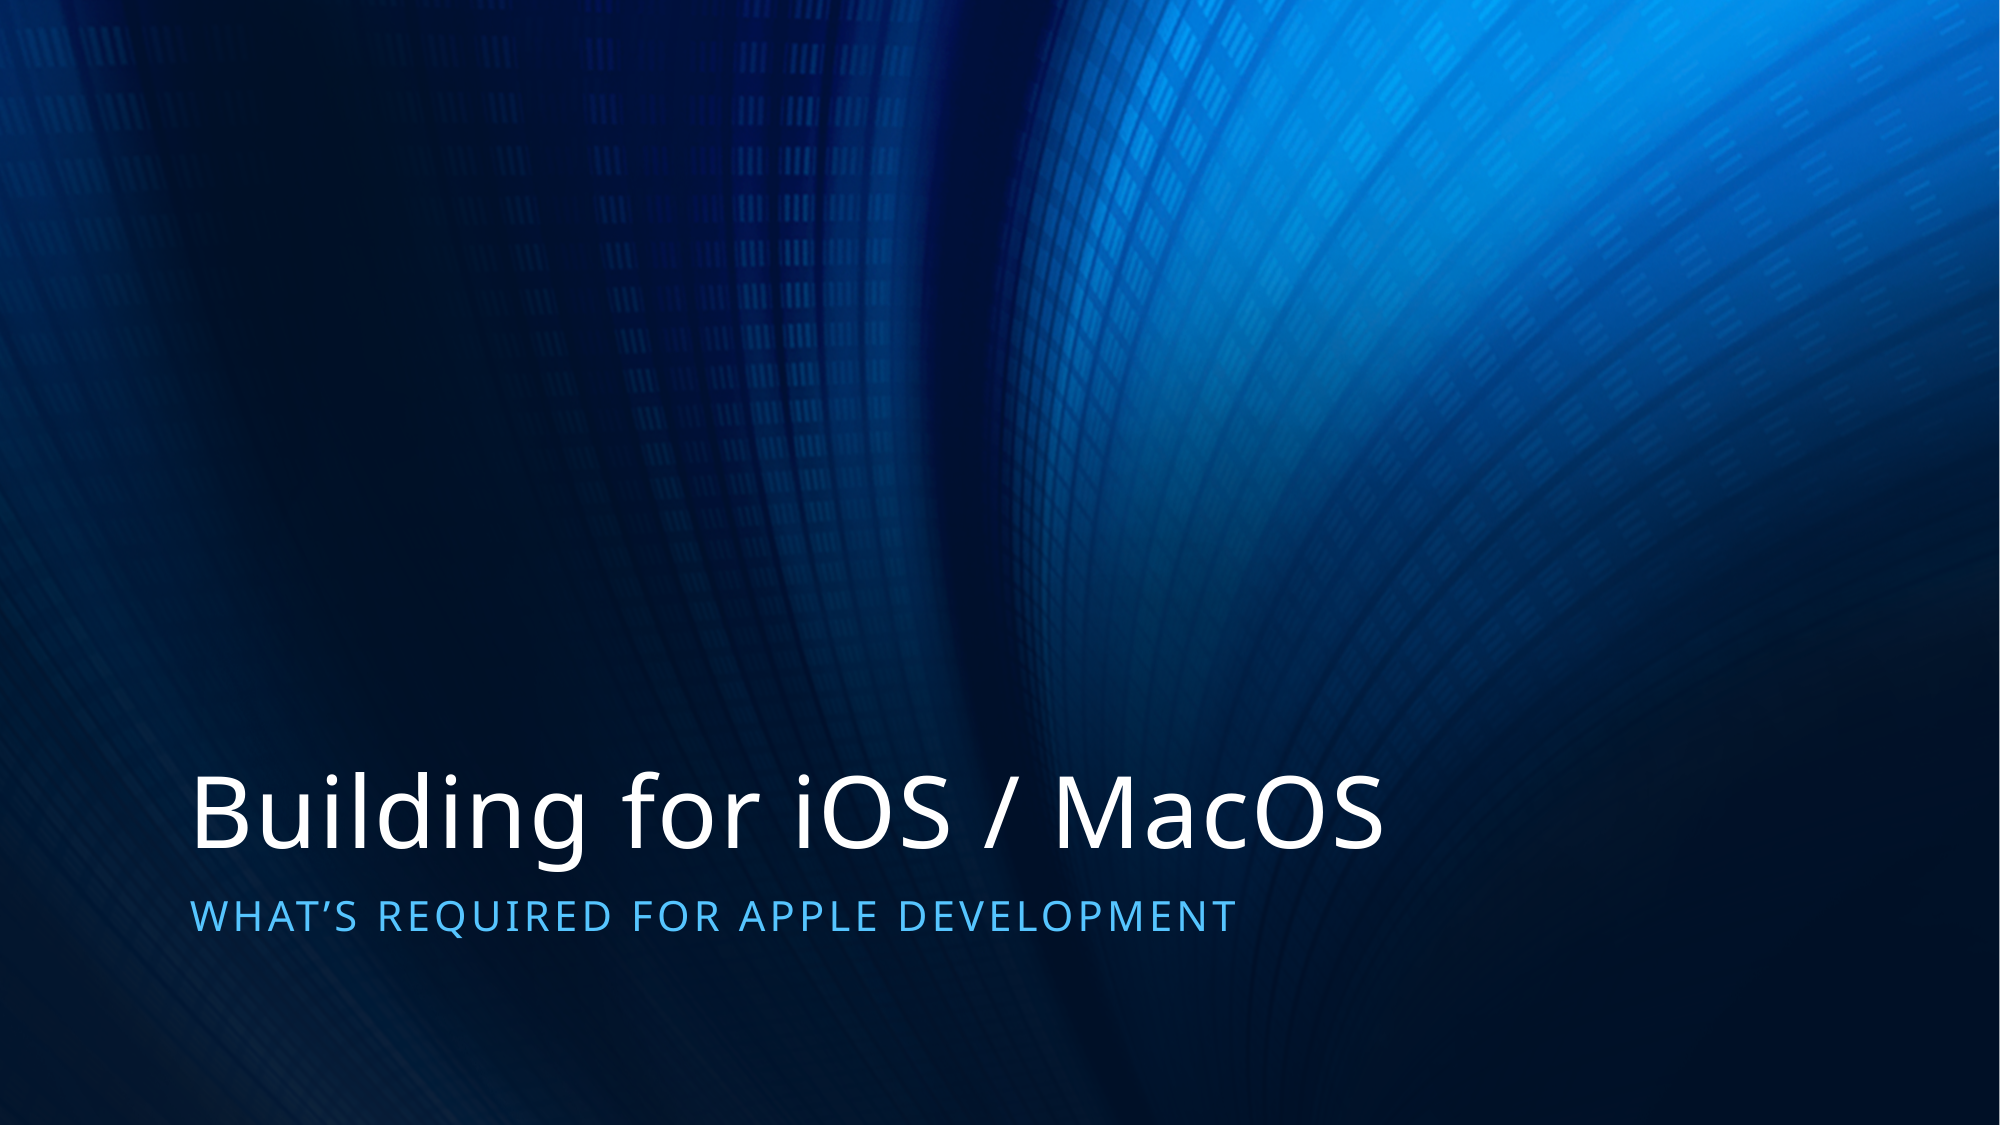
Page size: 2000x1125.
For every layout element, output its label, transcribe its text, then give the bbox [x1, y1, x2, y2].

title Building for iOS / MacOS [173, 412, 1600, 875]
picture [0, 0, 2000, 1125]
list What’s required for Apple development [174, 887, 1600, 988]
